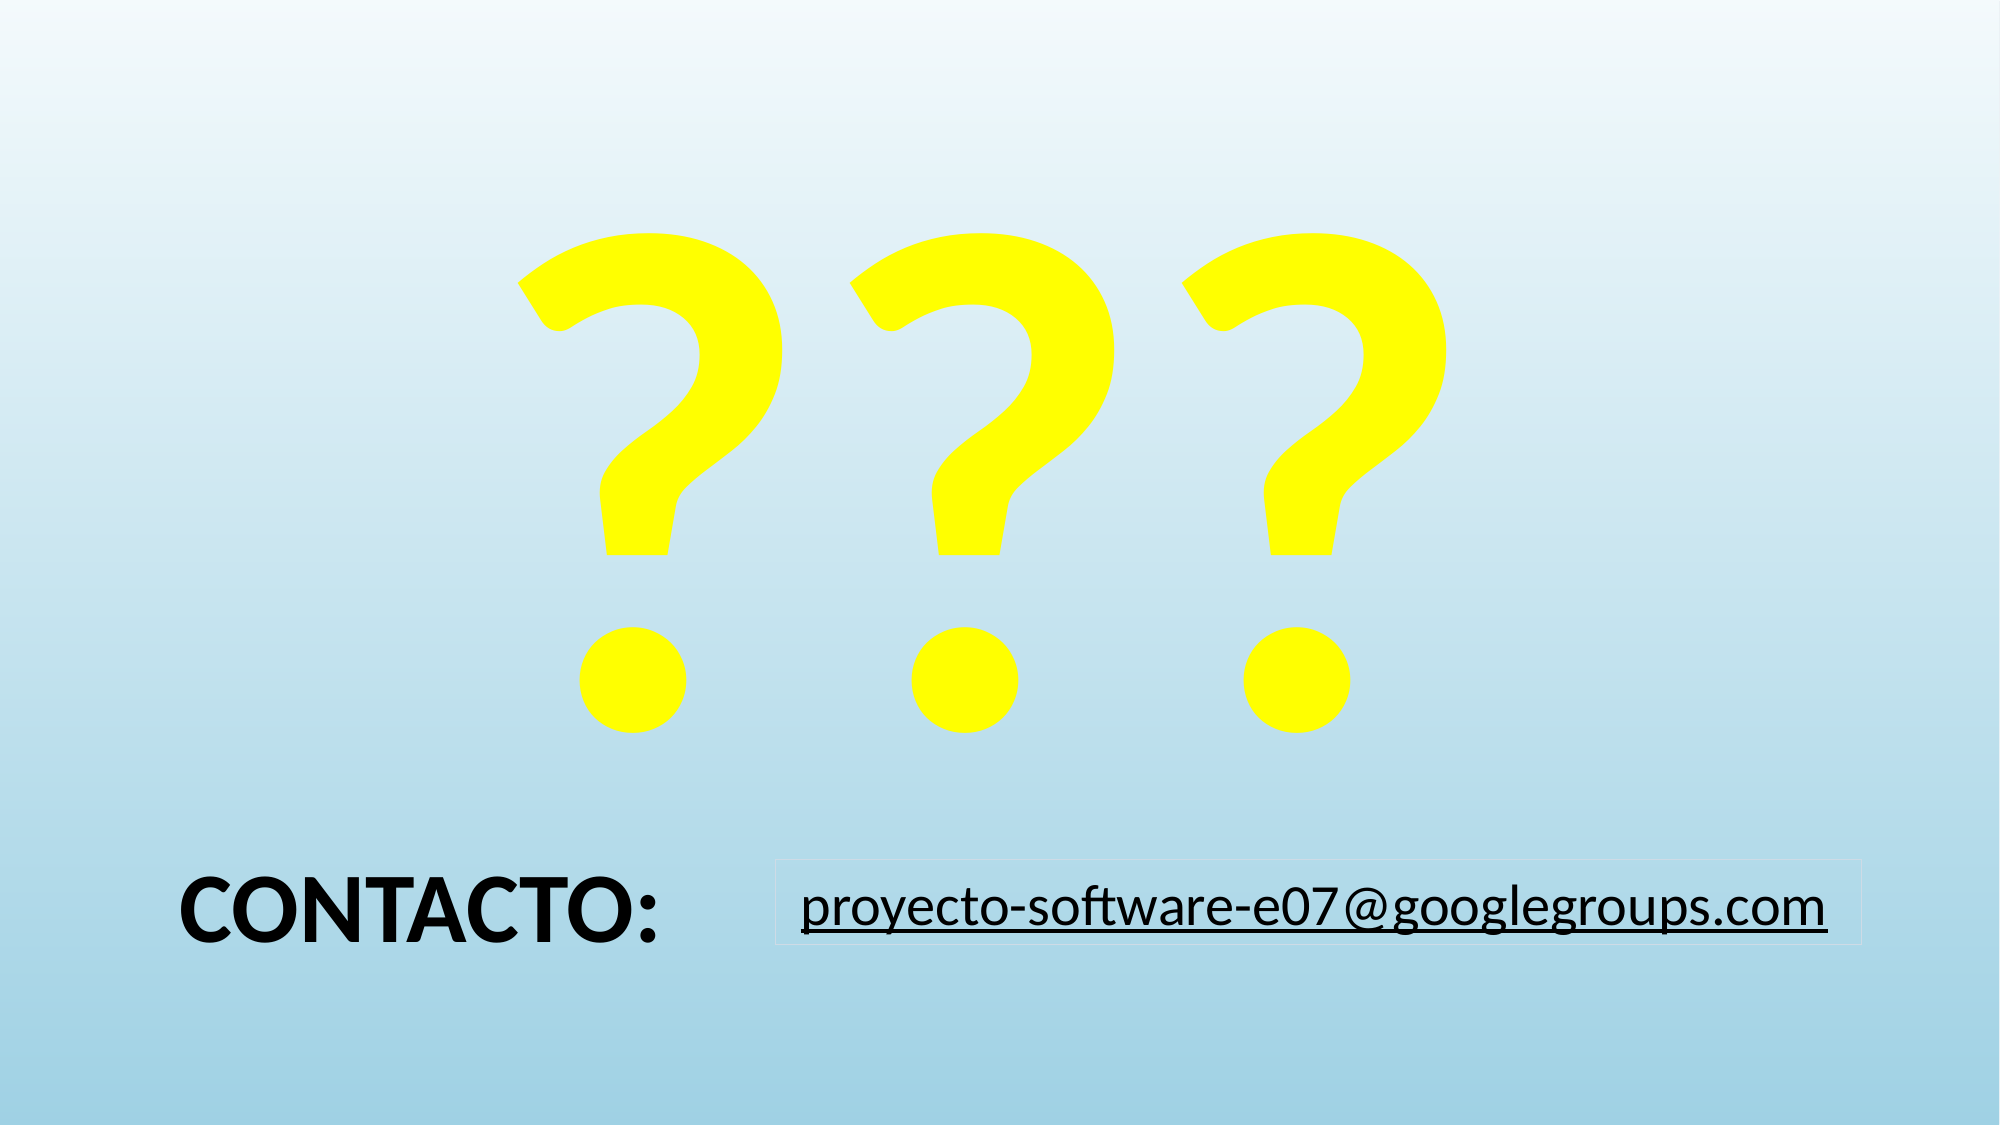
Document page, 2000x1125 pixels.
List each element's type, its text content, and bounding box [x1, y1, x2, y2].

text_box ??? [196, 4, 1768, 879]
text_box proyecto-software-e07@googlegroups.com [775, 859, 1862, 945]
text_box CONTACTO: [101, 834, 740, 970]
